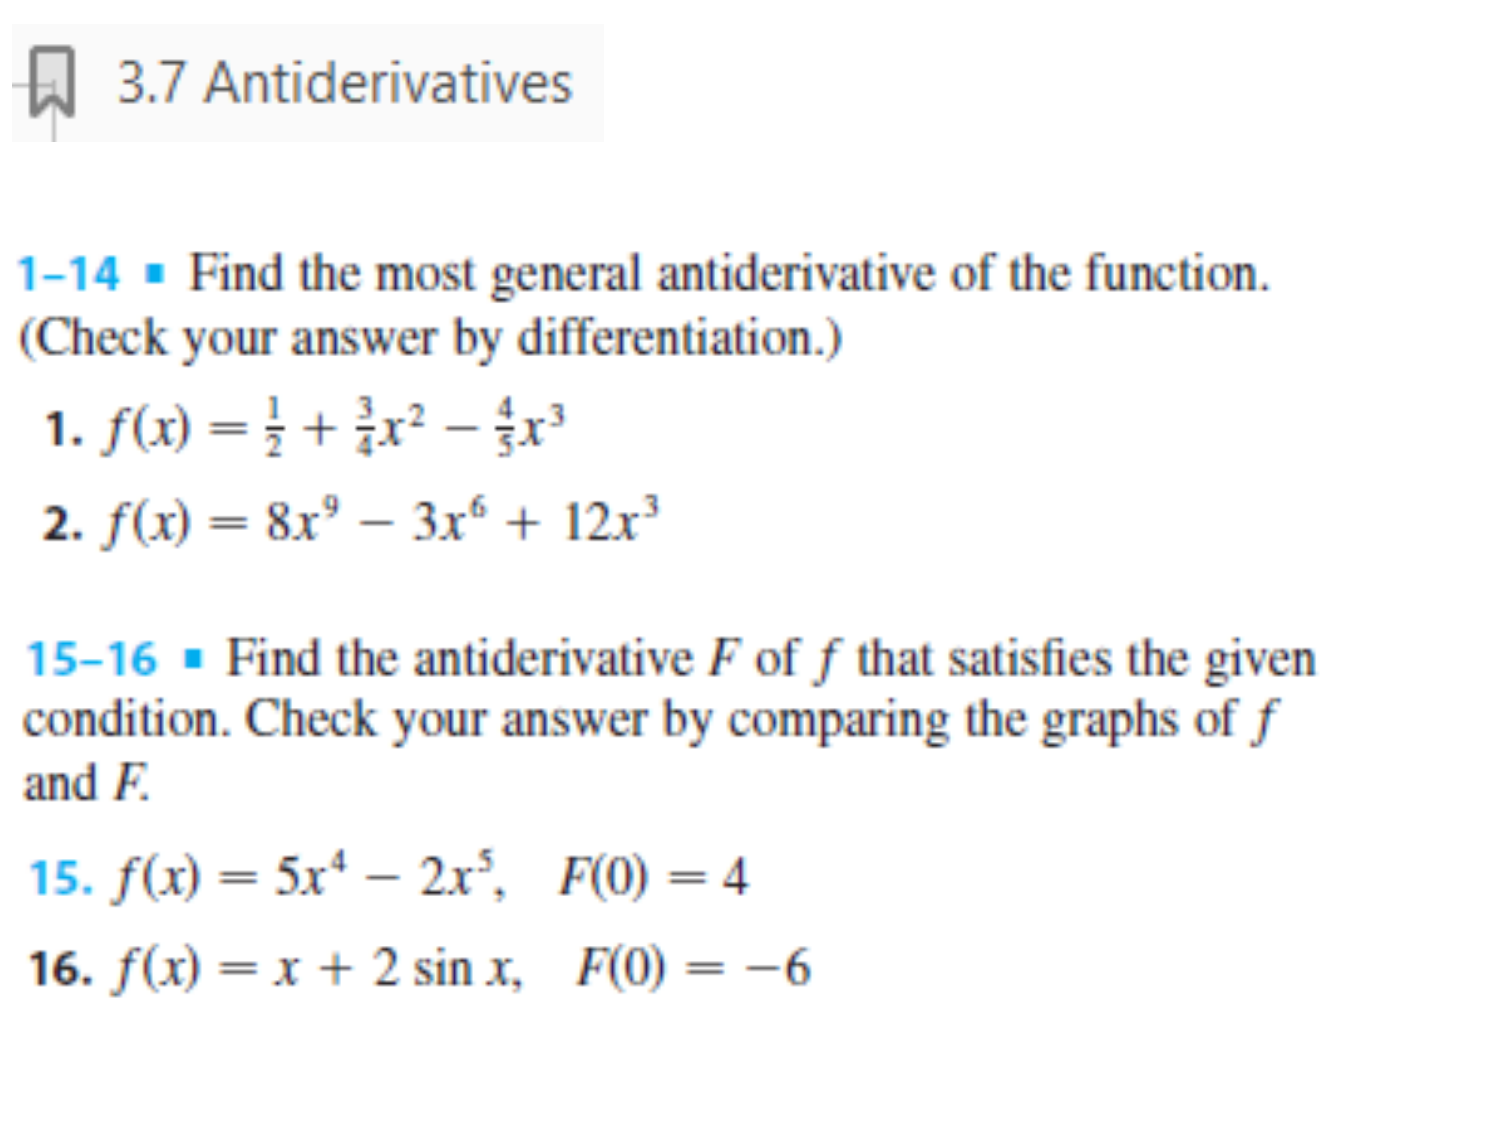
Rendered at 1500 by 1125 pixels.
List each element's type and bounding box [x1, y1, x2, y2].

picture [12, 24, 604, 142]
picture [0, 235, 1287, 564]
picture [20, 624, 1365, 1013]
